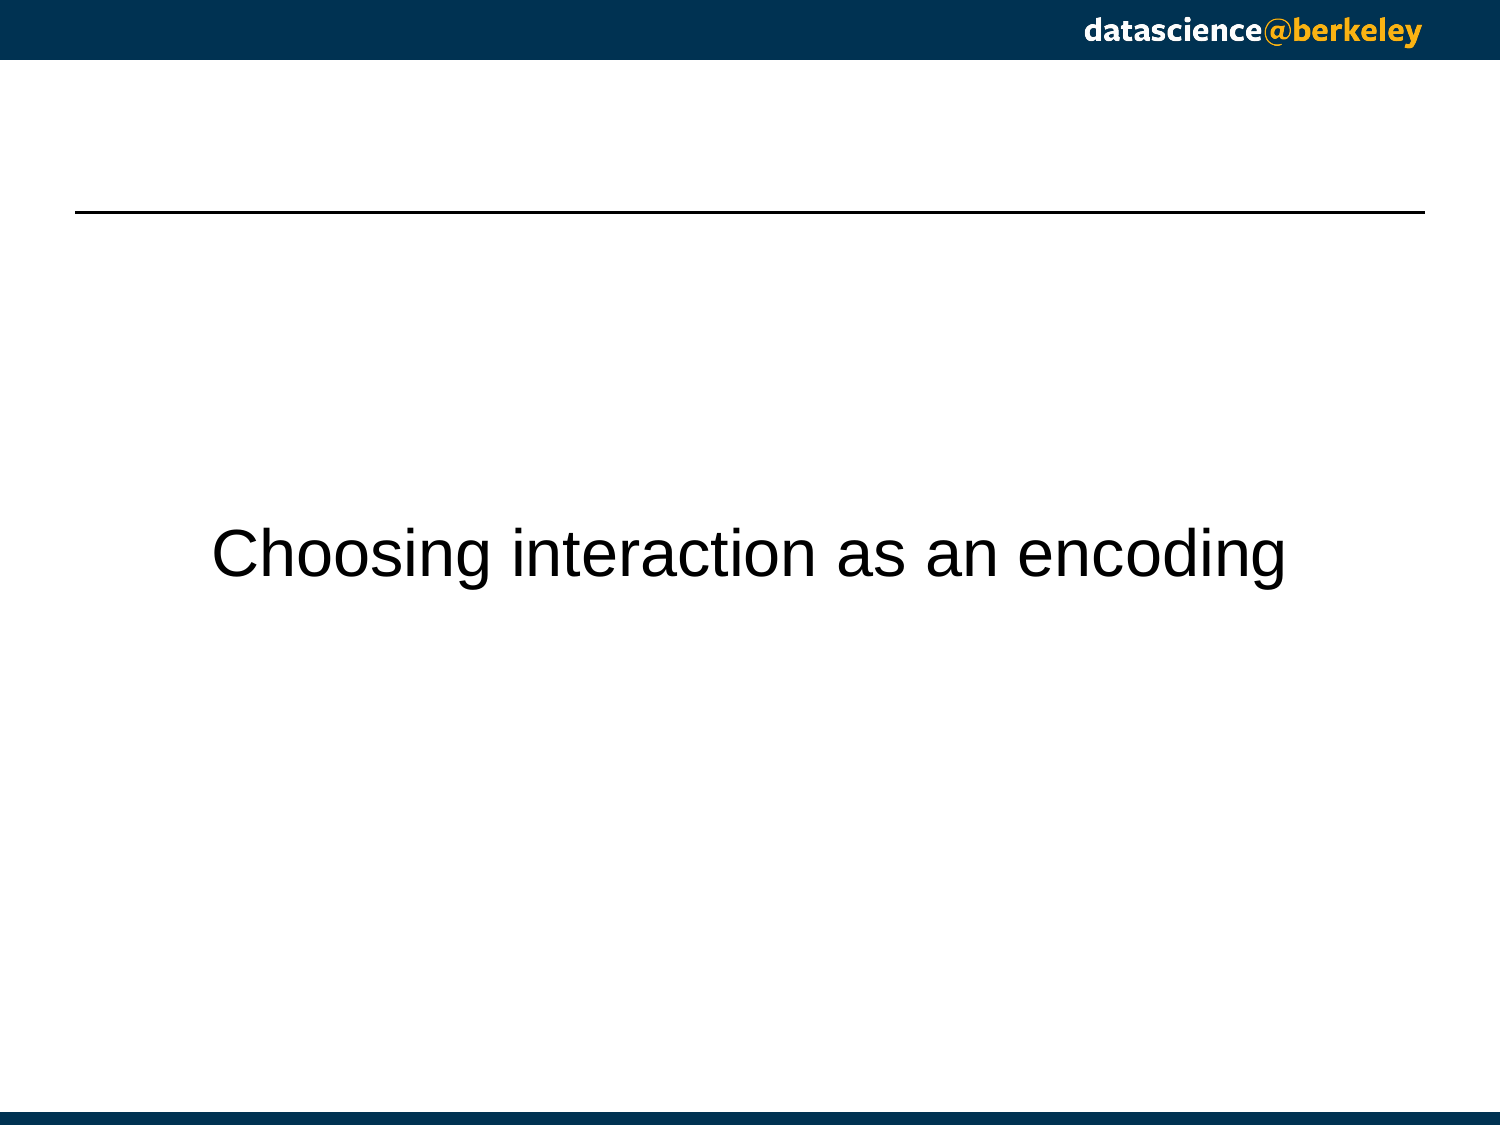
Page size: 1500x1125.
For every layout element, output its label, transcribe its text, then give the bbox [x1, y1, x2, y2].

list Choosing interaction as an encoding [75, 262, 1425, 1005]
picture [1079, 10, 1431, 52]
